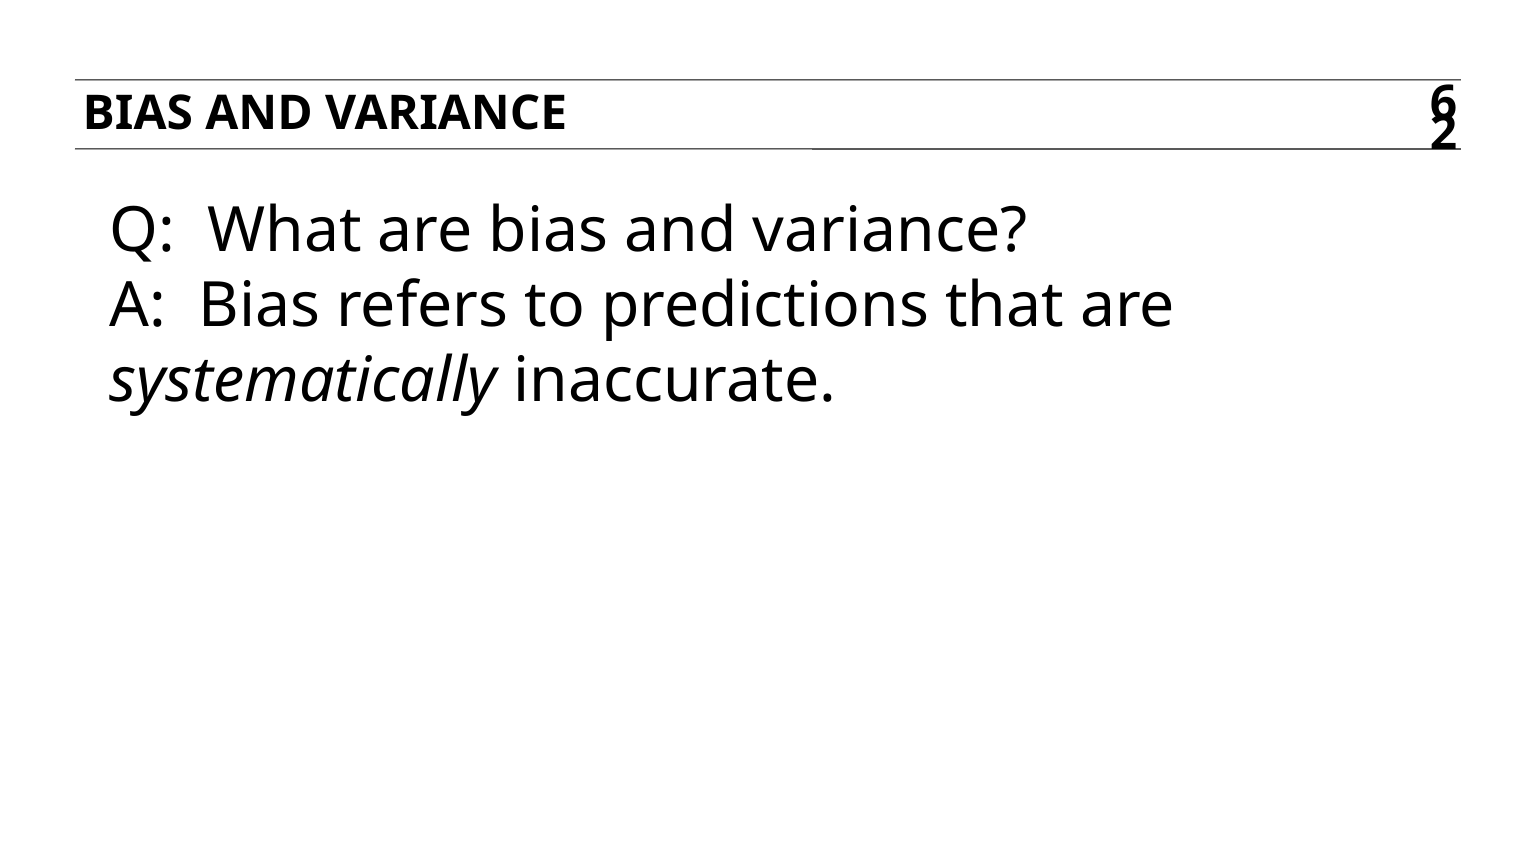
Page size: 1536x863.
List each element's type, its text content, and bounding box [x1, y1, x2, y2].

list Bias and variance [67, 81, 1118, 132]
text_box Q: What are bias and variance? A: Bias refers to predictions that are systematically inaccurate. [94, 181, 1470, 421]
slide_number 62 [1419, 86, 1461, 138]
